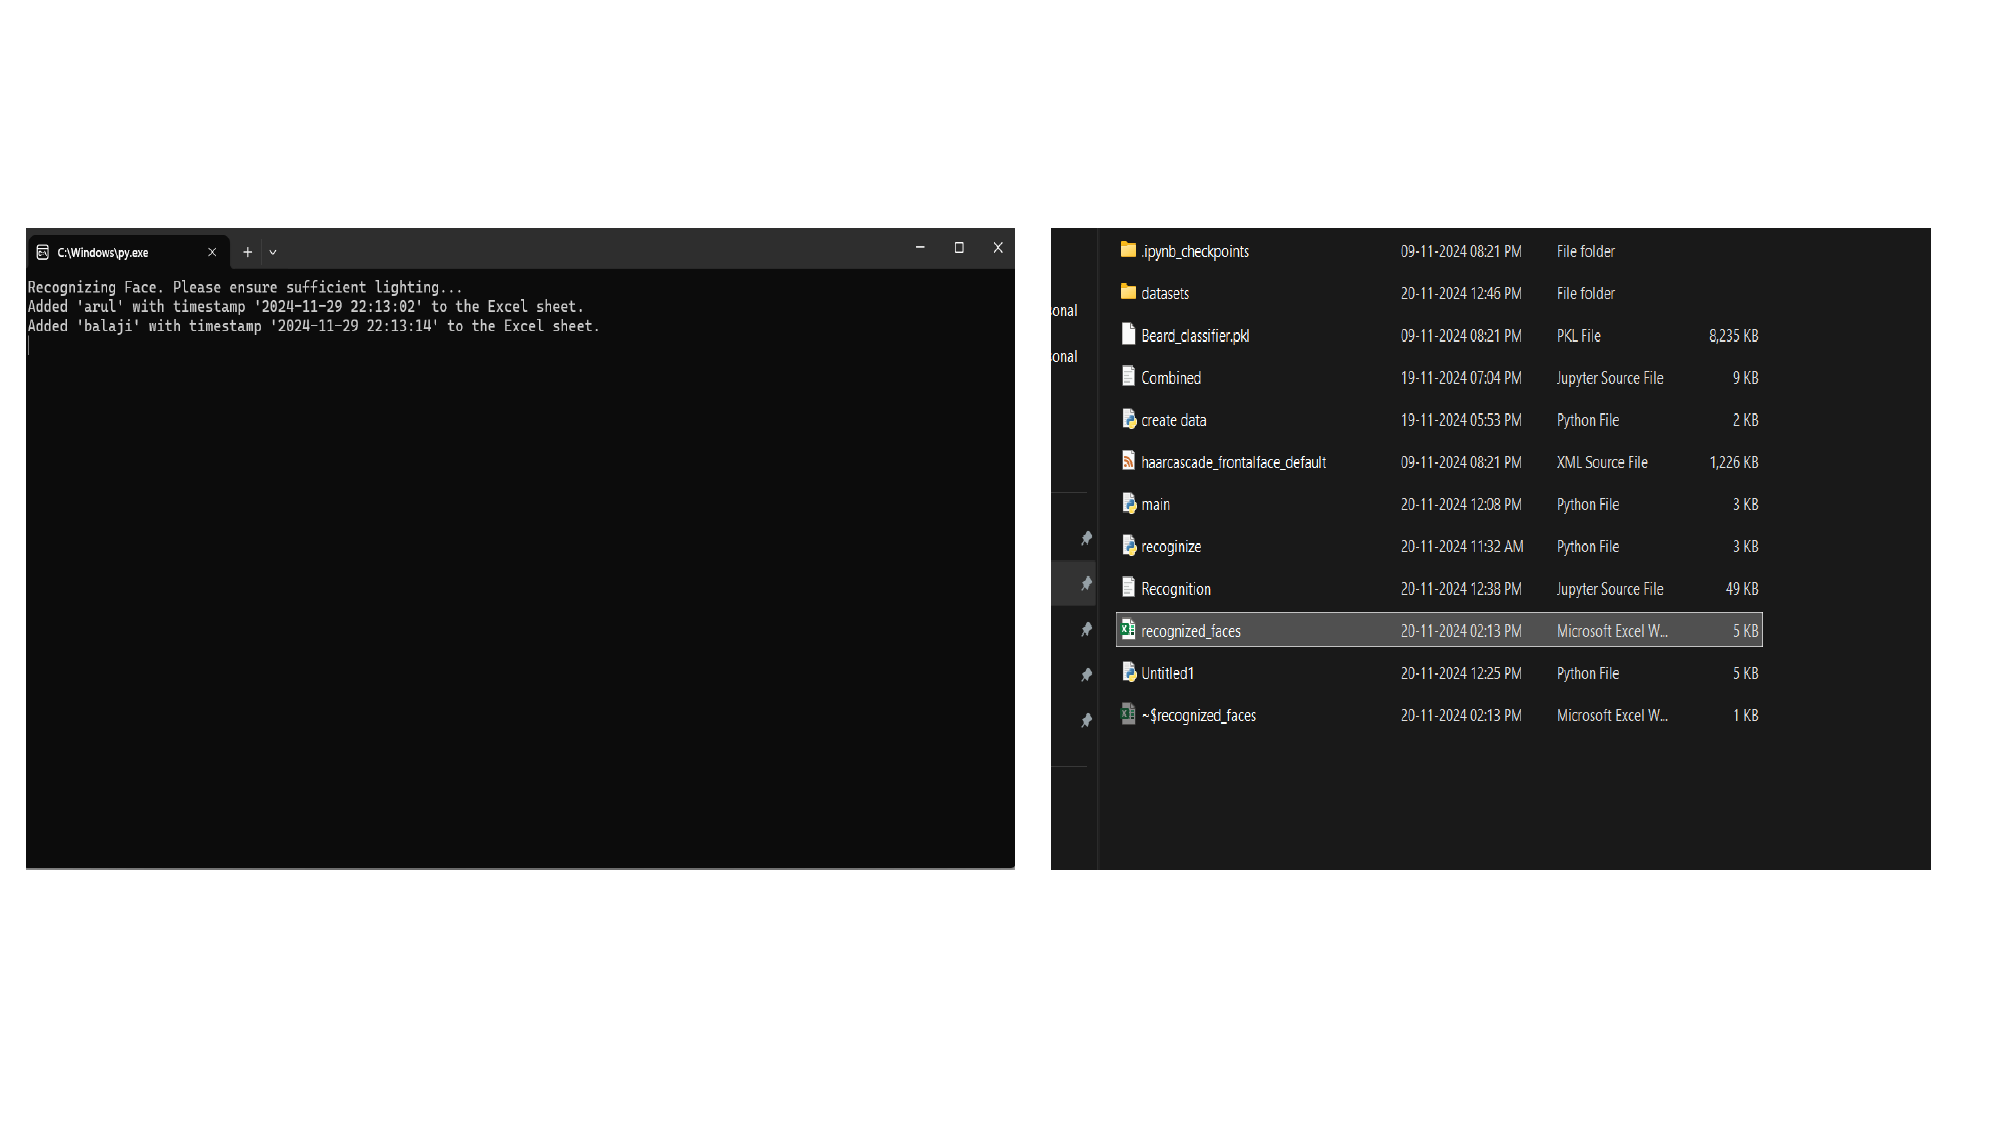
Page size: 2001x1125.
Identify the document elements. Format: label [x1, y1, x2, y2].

picture [1051, 228, 1931, 870]
list [26, 228, 1015, 870]
